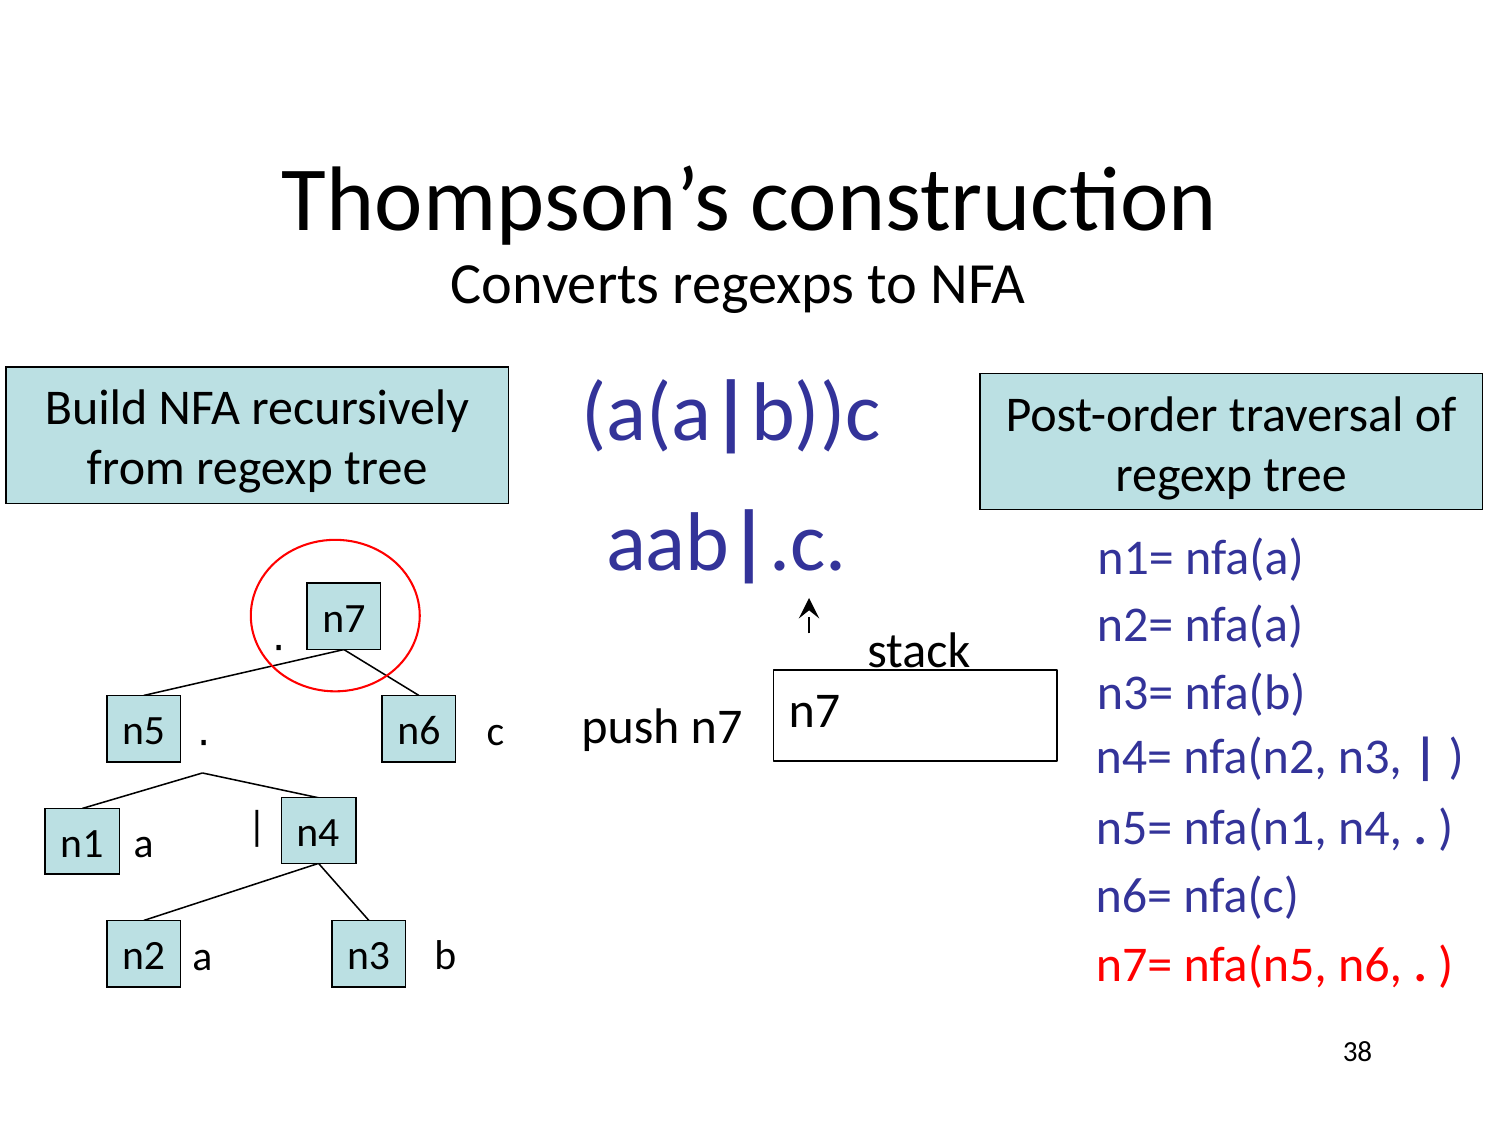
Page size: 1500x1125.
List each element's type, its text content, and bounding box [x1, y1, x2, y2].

text_box (a(a|b))c [566, 349, 904, 466]
text_box n5= nfa(n1, n4, . ) [1080, 786, 1476, 863]
text_box n6= nfa(c) [1080, 855, 1323, 923]
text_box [44, 582, 521, 988]
text_box Converts regexps to NFA [435, 237, 1064, 323]
text_box n7= nfa(n5, n6, . ) [1080, 923, 1478, 1000]
text_box aab|.c. [591, 479, 866, 596]
text_box push n7 [566, 685, 760, 762]
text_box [773, 609, 1058, 762]
text_box n1= nfa(a) [1082, 517, 1325, 583]
text_box Post-order traversal of regexp tree [979, 373, 1483, 510]
text_box n2= nfa(a) [1081, 583, 1325, 652]
text_box n4= nfa(n2, n3, | ) [1080, 715, 1486, 792]
text_box n3= nfa(b) [1081, 652, 1327, 715]
slide_number ‹#› [1074, 1025, 1388, 1100]
text_box Build NFA recursively from regexp tree [5, 366, 509, 504]
title Thompson’s construction [112, 99, 1388, 288]
text_box [260, 539, 411, 581]
